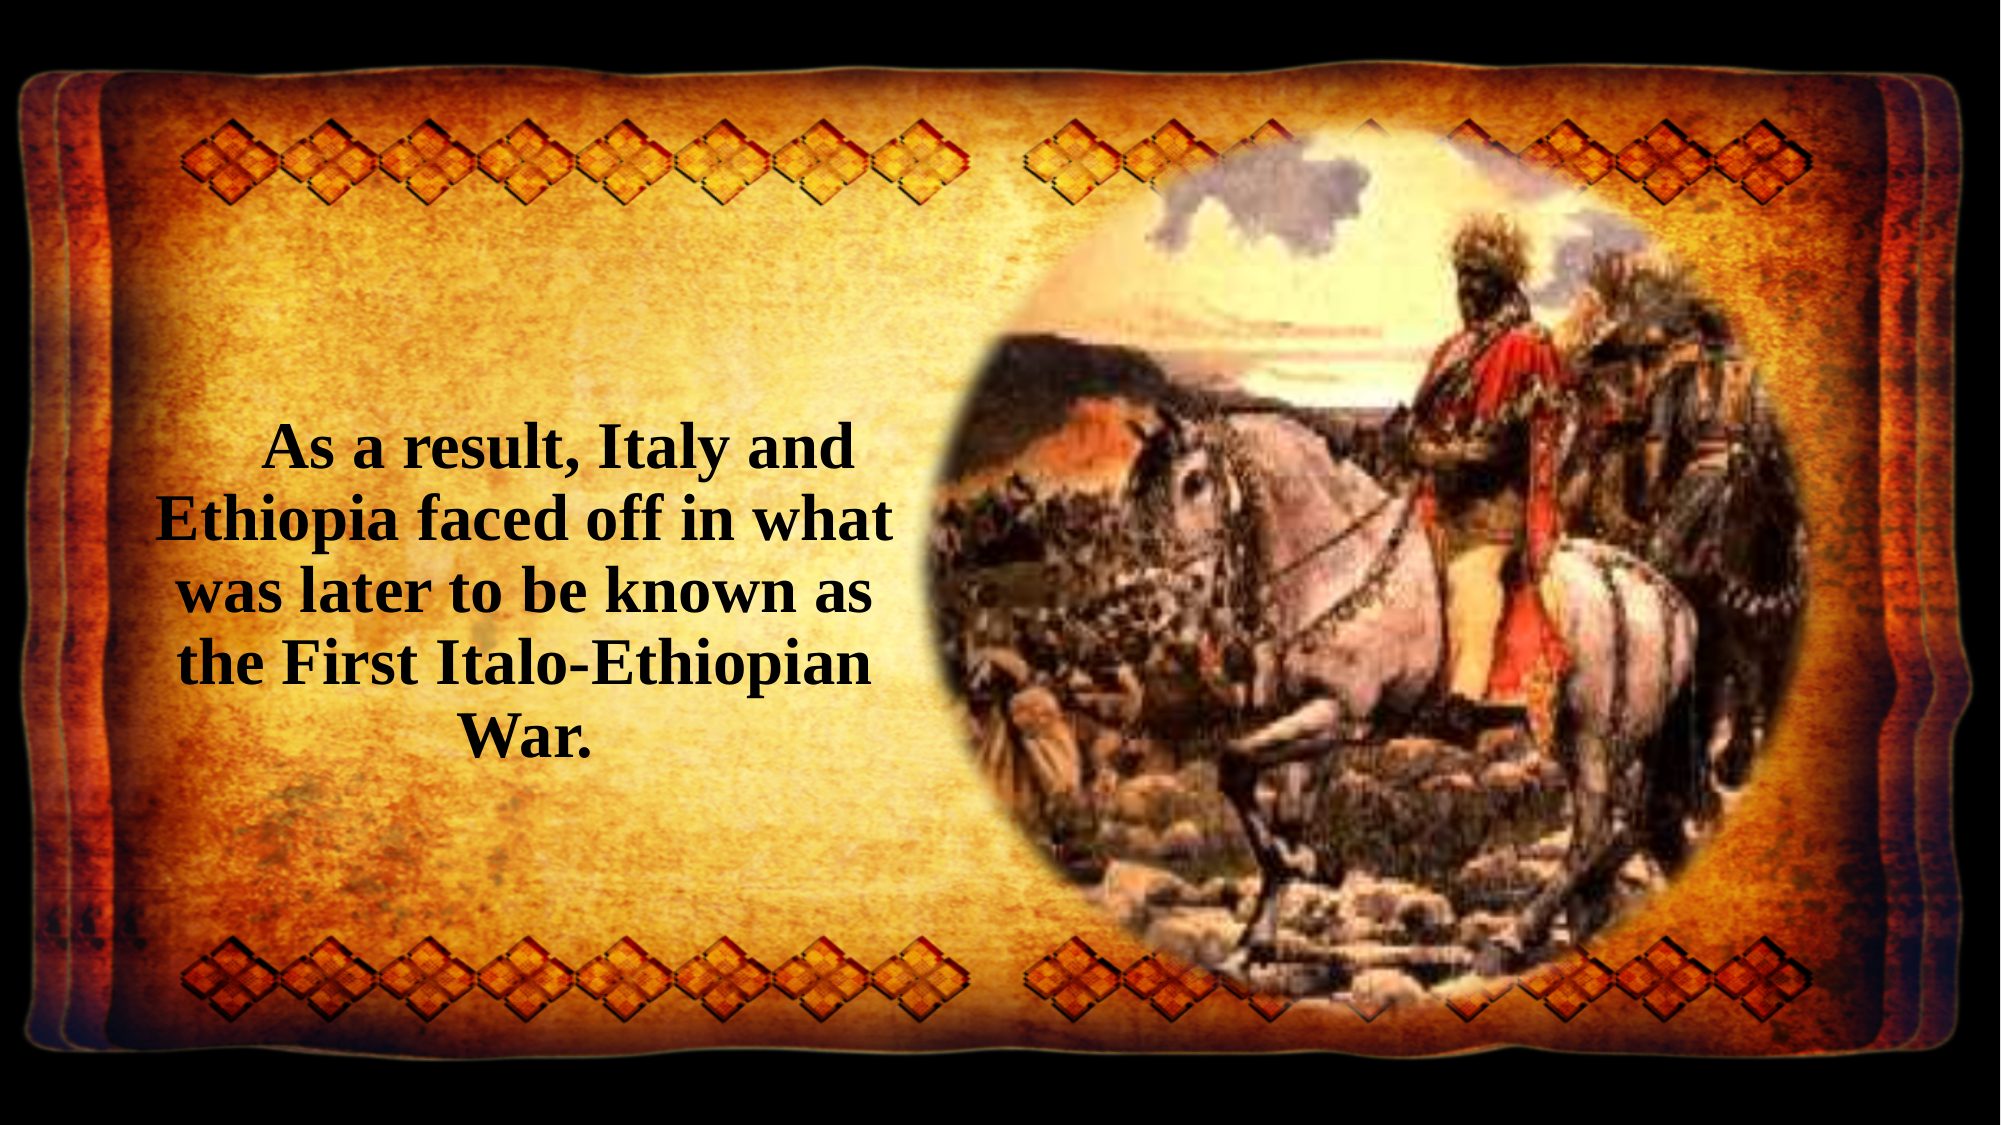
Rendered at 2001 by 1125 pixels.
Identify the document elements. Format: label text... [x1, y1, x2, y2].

text_box As a result, Italy and Ethiopia faced off in what was later to be known as the First Italo-Ethiopian War. [136, 403, 908, 792]
picture [0, 0, 2001, 1125]
